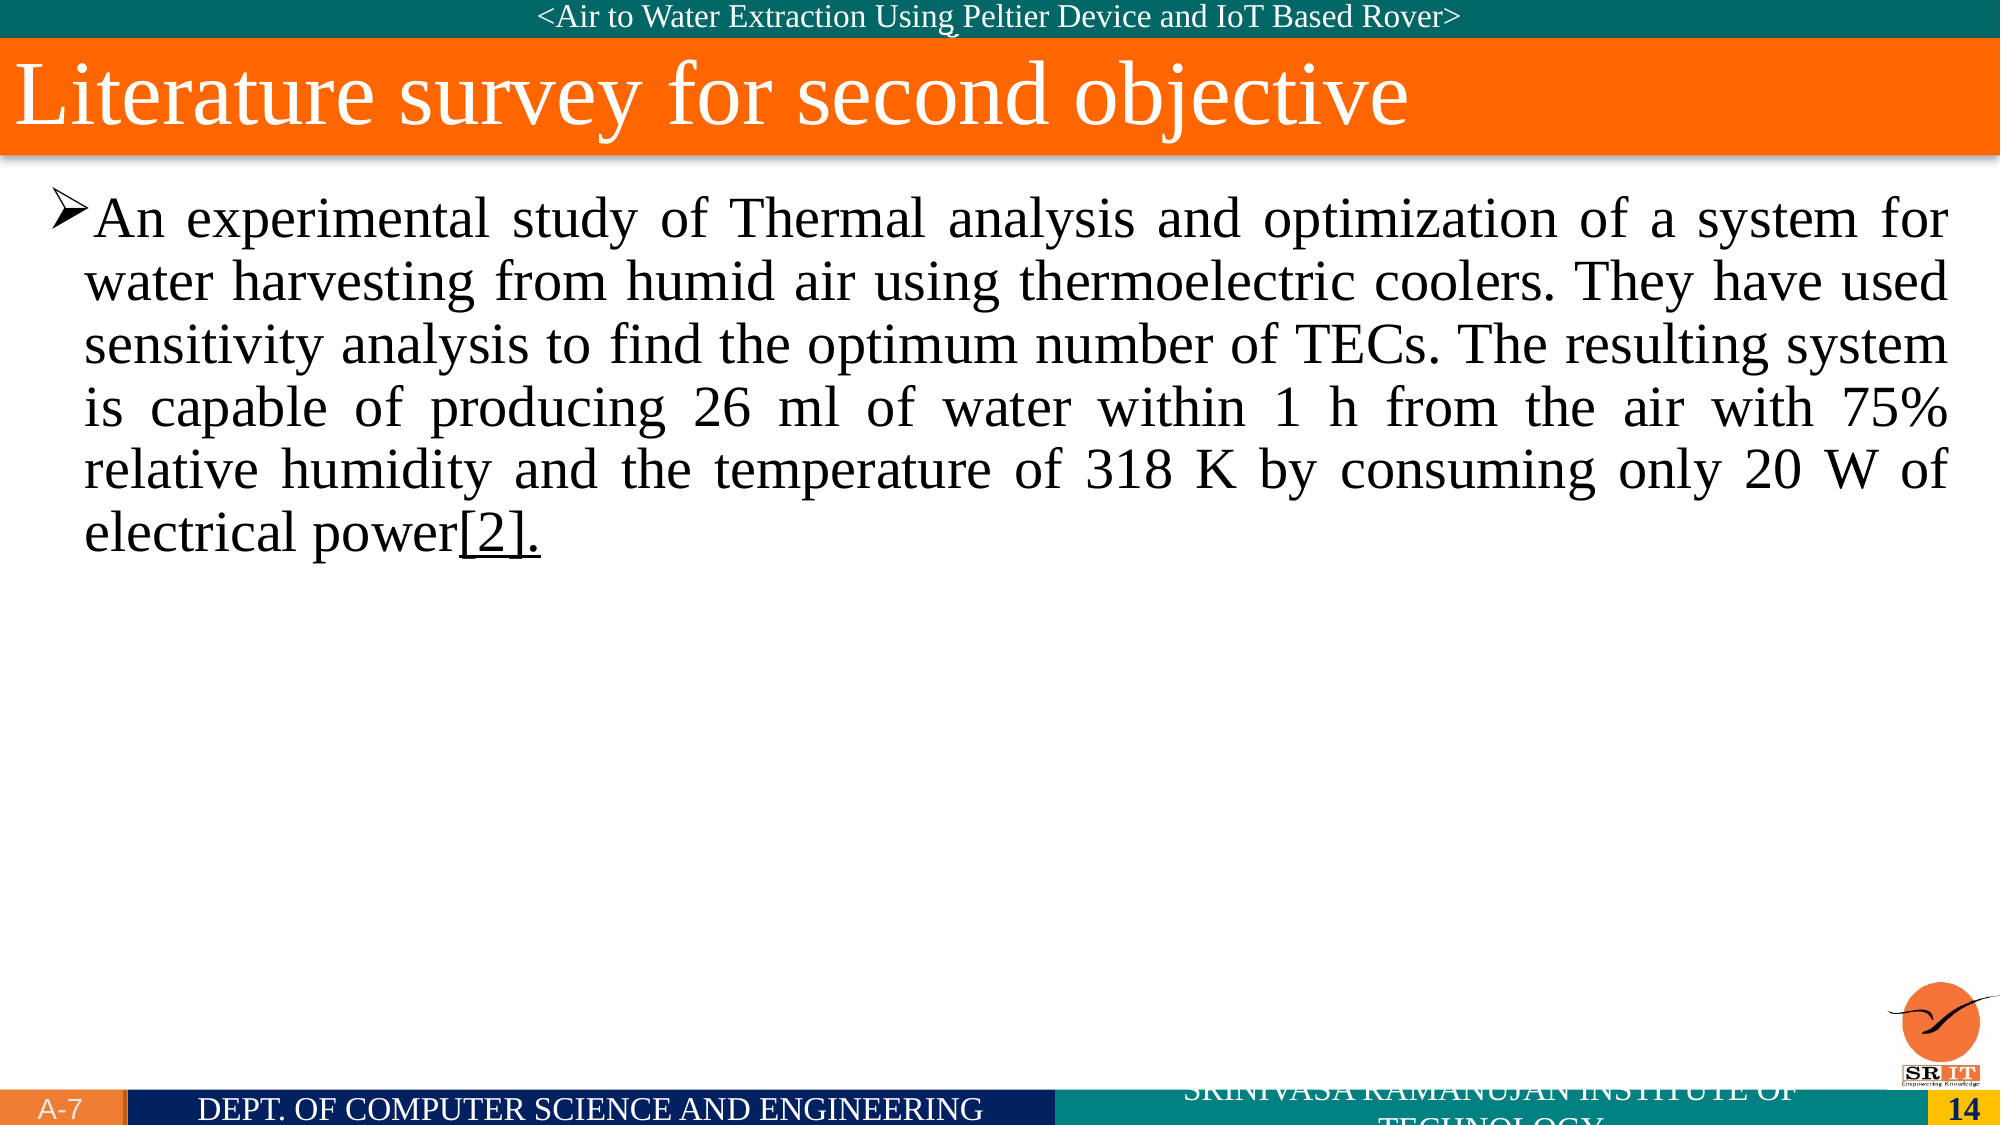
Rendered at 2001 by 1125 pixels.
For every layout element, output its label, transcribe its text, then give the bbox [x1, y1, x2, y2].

text_box A-7 [0, 1090, 123, 1125]
picture [1887, 977, 2000, 1090]
title Literature survey for second objective [0, 38, 2000, 156]
text_box <Air to Water Extraction Using Peltier Device and IoT Based Rover> [0, 0, 2000, 32]
list An experimental study of Thermal analysis and optimization of a system for water harvesting from humid air using thermoelectric coolers. They have used sensitivity analysis to find the optimum number of TECs. The resulting system is capable of producing 26 ml of water within 1 h from the air with 75% relative humidity and the temperature of 318 K by consuming only 20 W of electrical power[2]. [32, 179, 1965, 1065]
